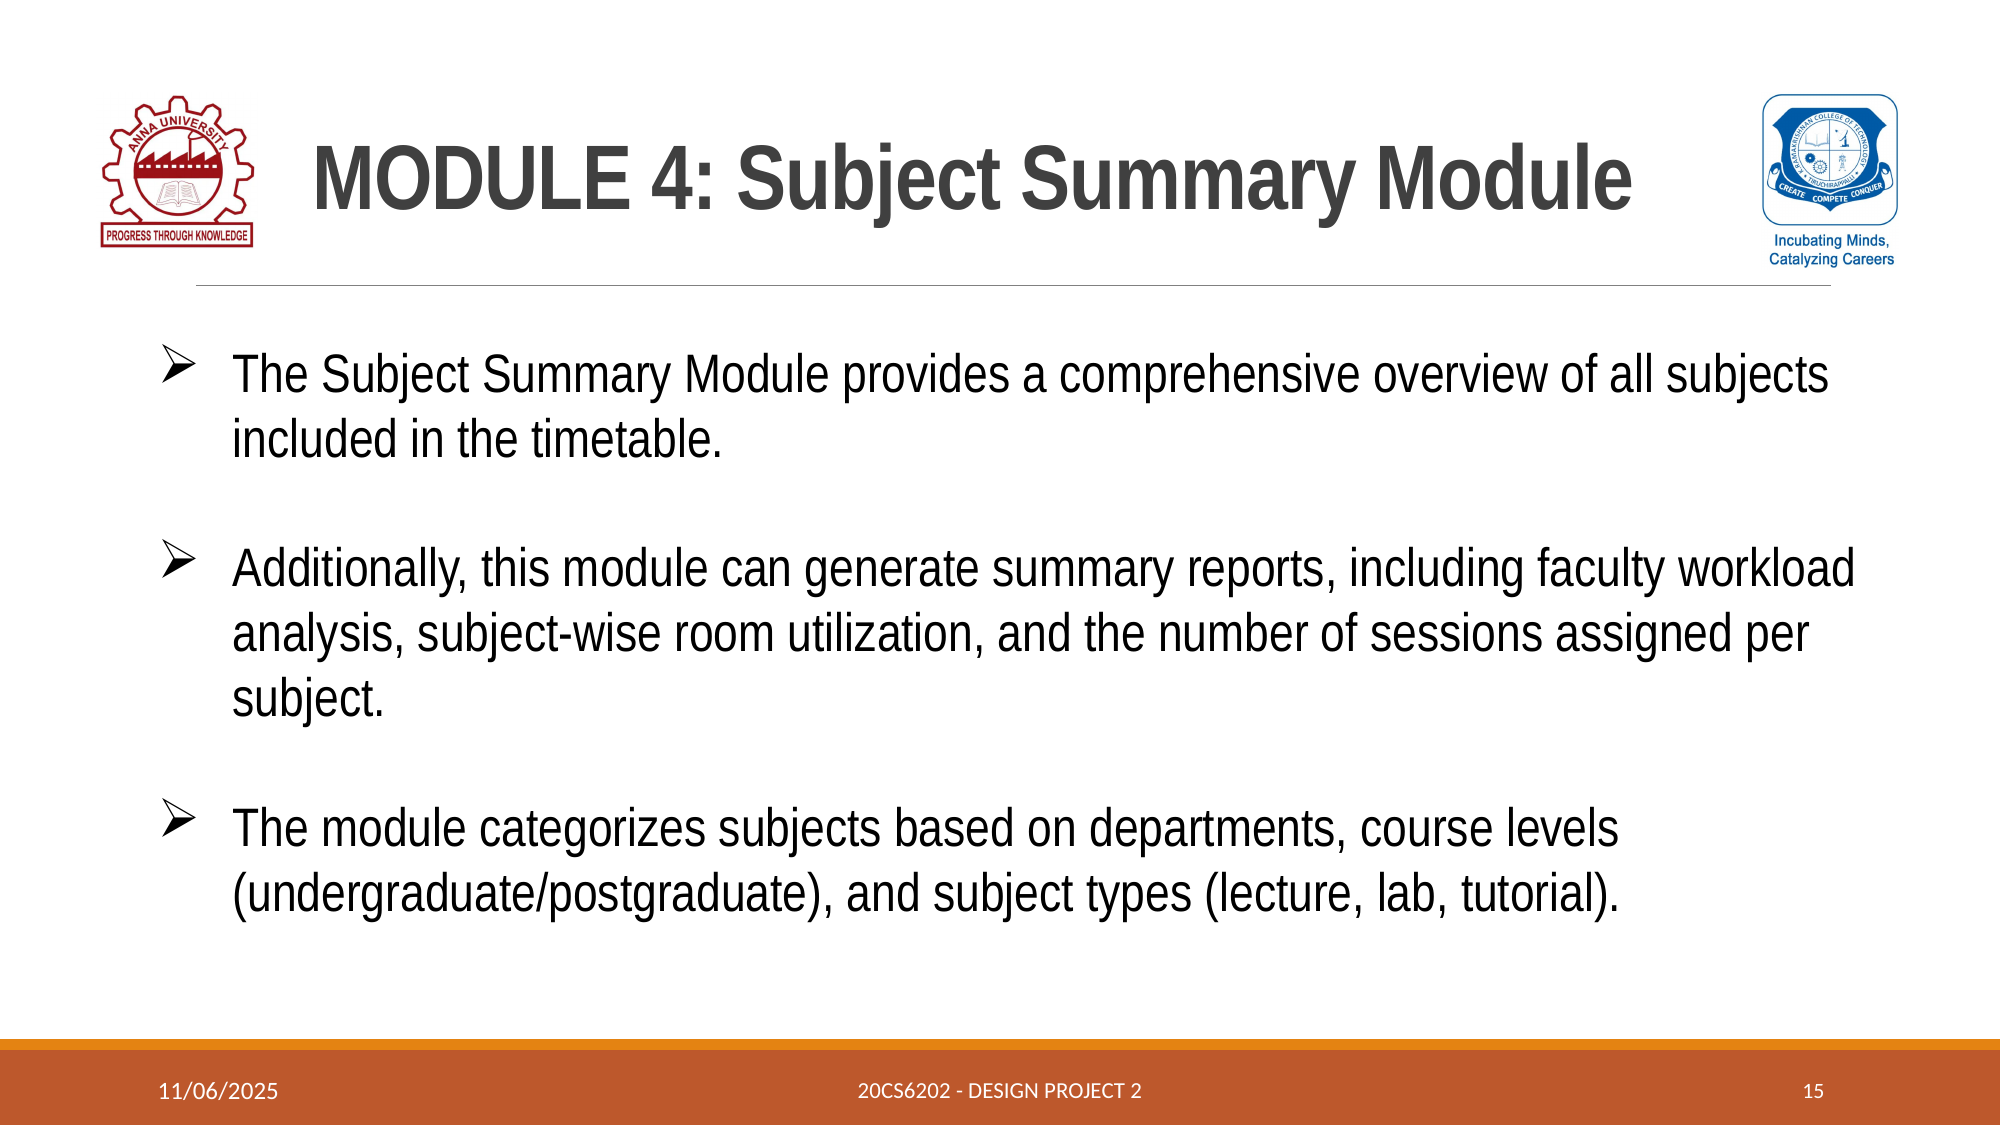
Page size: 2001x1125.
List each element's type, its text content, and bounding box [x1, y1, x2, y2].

text_box The Subject Summary Module provides a comprehensive overview of all subjects included in the timetable. Additionally, this module can generate summary reports, including faculty workload analysis, subject-wise room utilization, and the number of sessions assigned per subject. The module categorizes subjects based on departments, course levels (undergraduate/postgraduate), and subject types (lecture, lab, tutorial). [142, 330, 1916, 930]
title MODULE 4: Subject Summary Module [297, 62, 1948, 300]
picture [96, 92, 259, 250]
text_box 11/06/2025 [142, 1066, 532, 1112]
slide_number 15 [1624, 1059, 1840, 1120]
picture [1760, 92, 1899, 271]
footer 20CS6202 - DESIGN PROJECT 2 [604, 1059, 1396, 1120]
